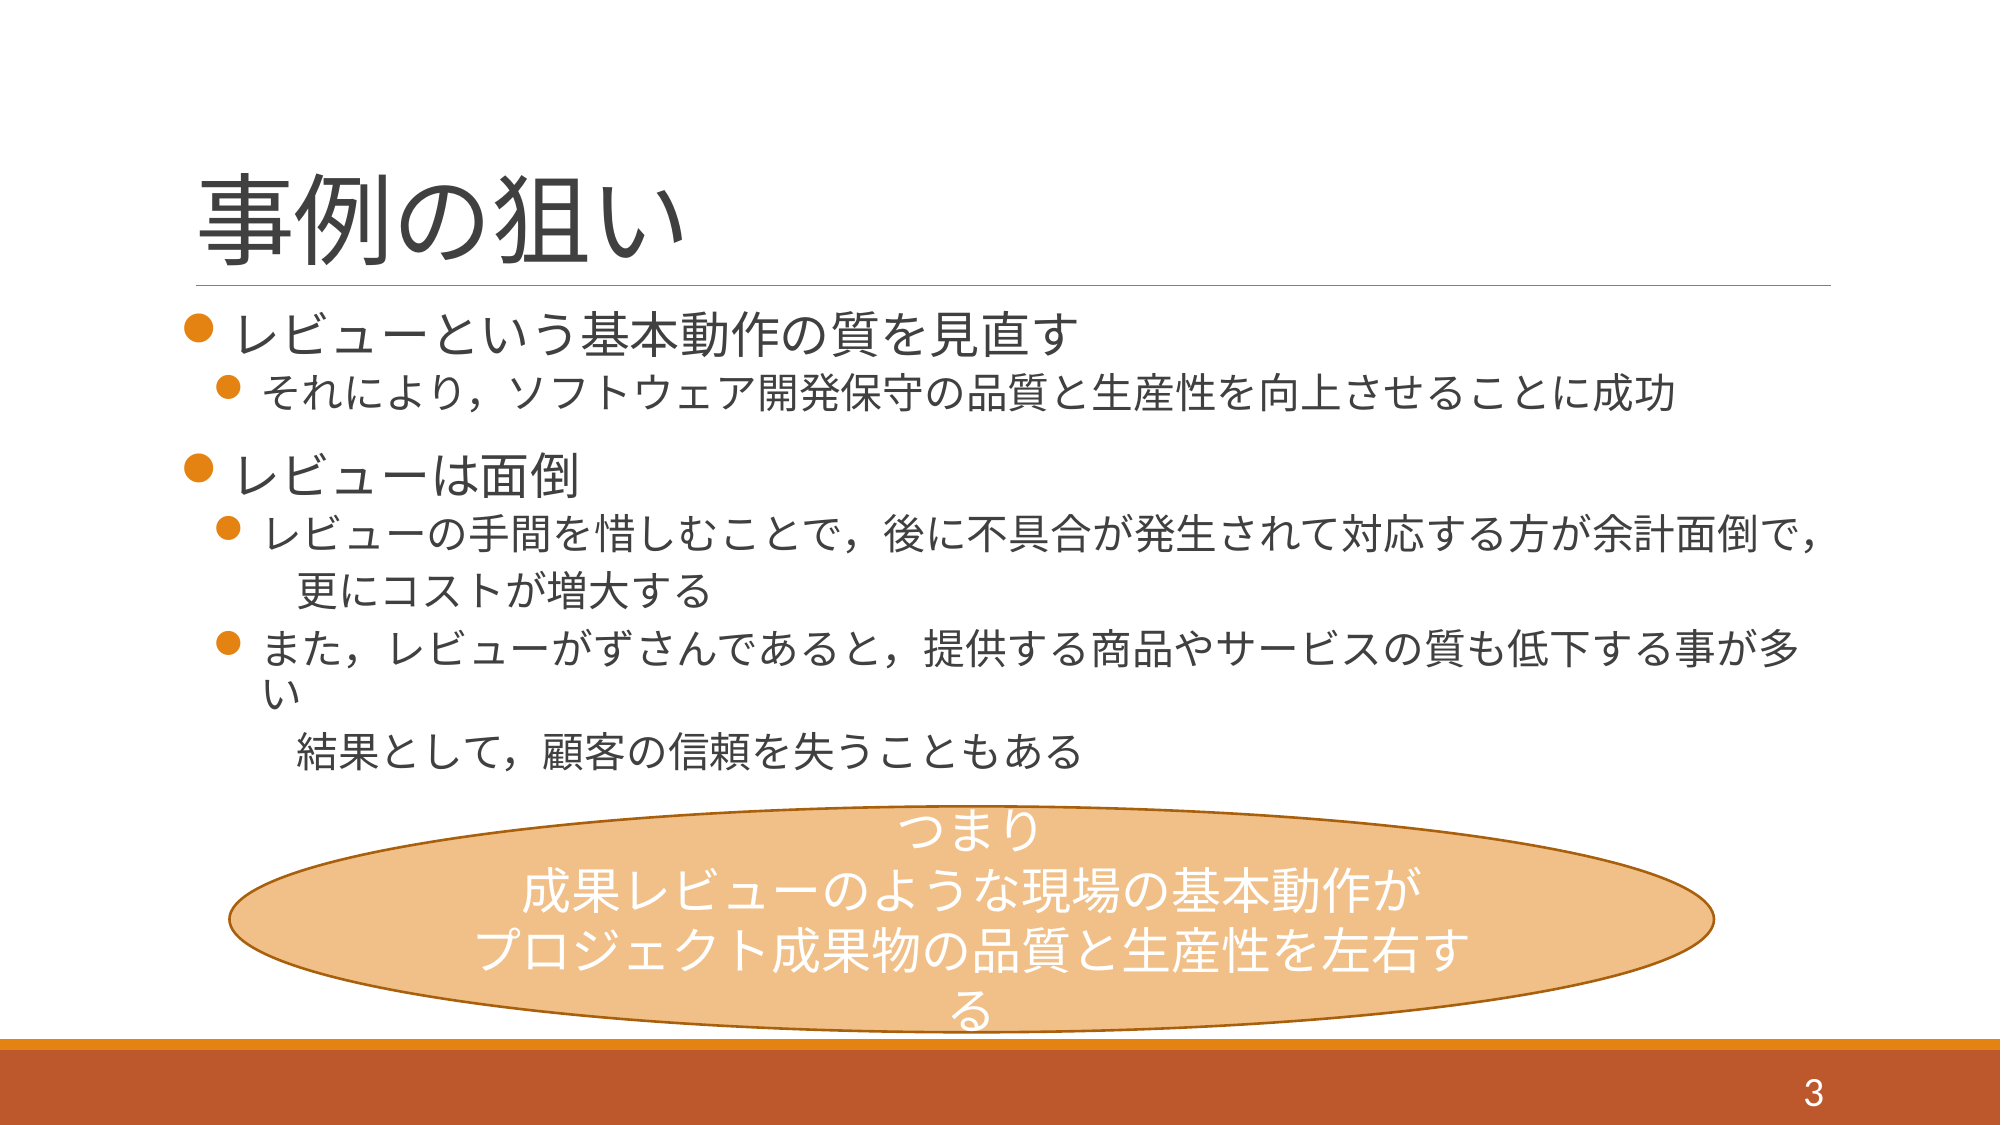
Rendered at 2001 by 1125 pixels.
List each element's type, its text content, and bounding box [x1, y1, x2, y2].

list レビューという基本動作の質を見直す それにより，ソフトウェア開発保守の品質と生産性を向上させることに成功 レビューは面倒 レビューの手間を惜しむことで，後に不具合が発生されて対応する方が余計面倒で， 更にコストが増大する また，レビューがずさんであると，提供する商品やサービスの質も低下する事が多い 結果として，顧客の信頼を失うこともある [180, 302, 1830, 870]
text_box つまり 成果レビューのような現場の基本動作が プロジェクト成果物の品質と生産性を左右する [228, 805, 1716, 1034]
title 事例の狙い [180, 47, 1830, 285]
slide_number 3 [1624, 1059, 1840, 1120]
